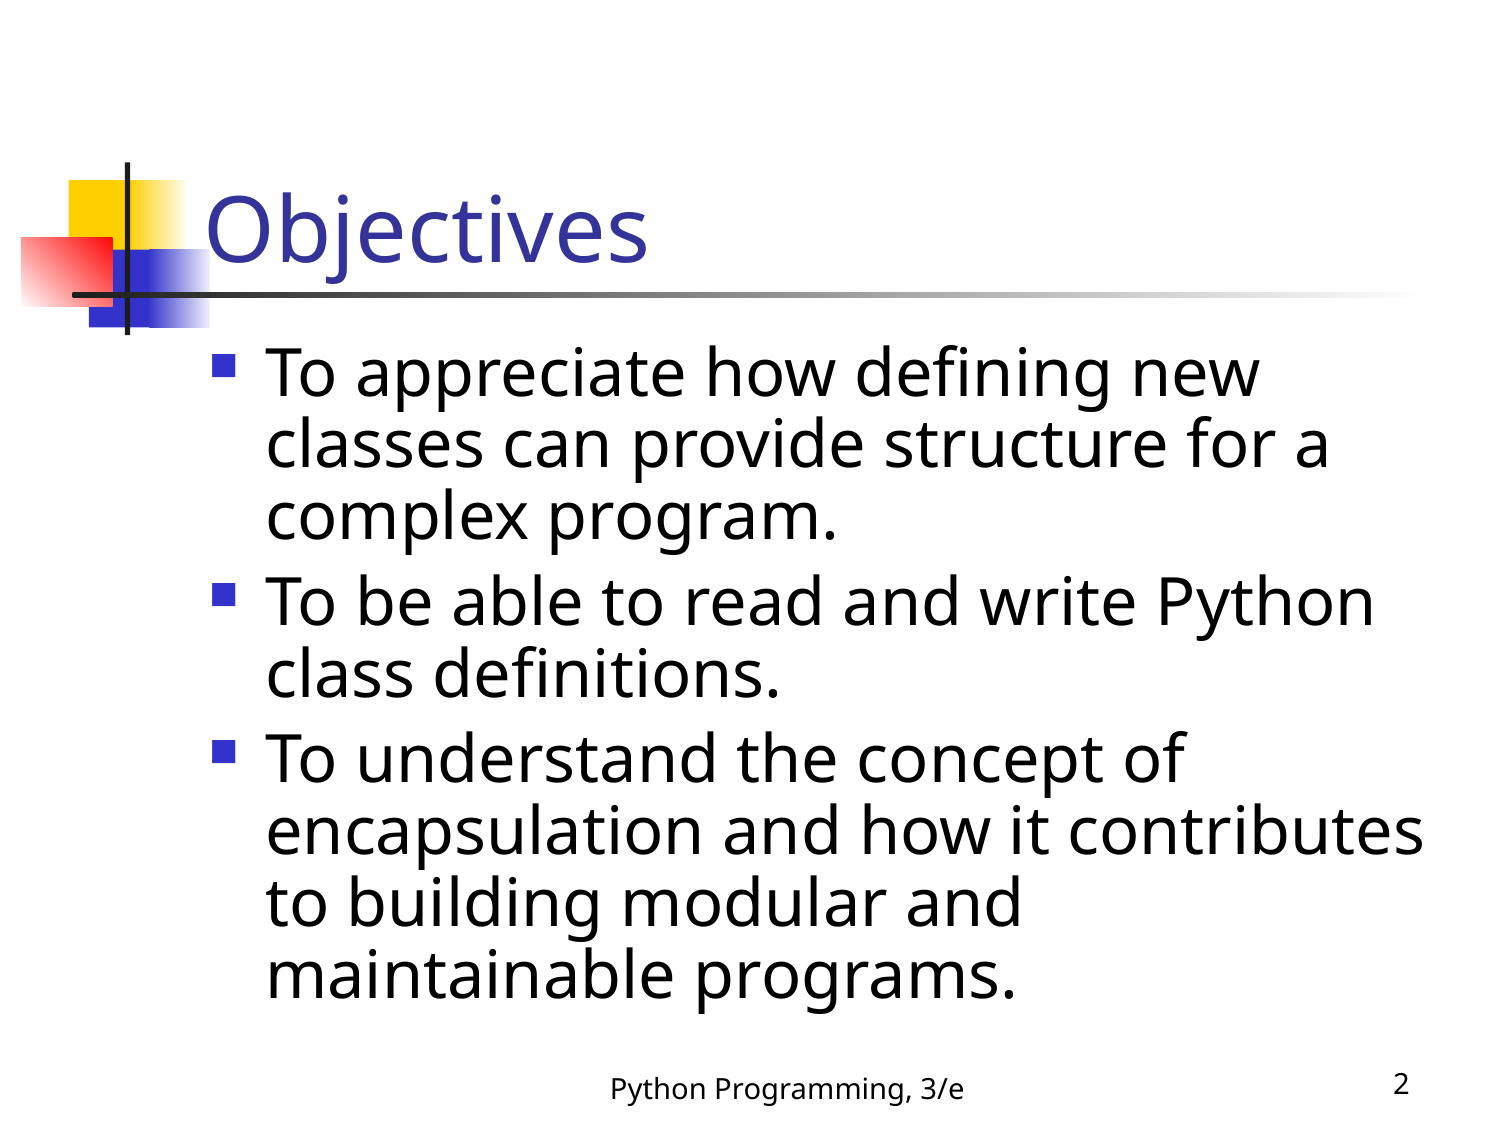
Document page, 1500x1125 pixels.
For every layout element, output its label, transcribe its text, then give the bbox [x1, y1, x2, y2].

slide_number 2 [1112, 1037, 1426, 1113]
footer Python Programming, 3/e [549, 1037, 1026, 1113]
list To appreciate how defining new classes can provide structure for a complex program. To be able to read and write Python class definitions. To understand the concept of encapsulation and how it contributes to building modular and maintainable programs. [193, 331, 1469, 1006]
title Objectives [188, 101, 1468, 289]
